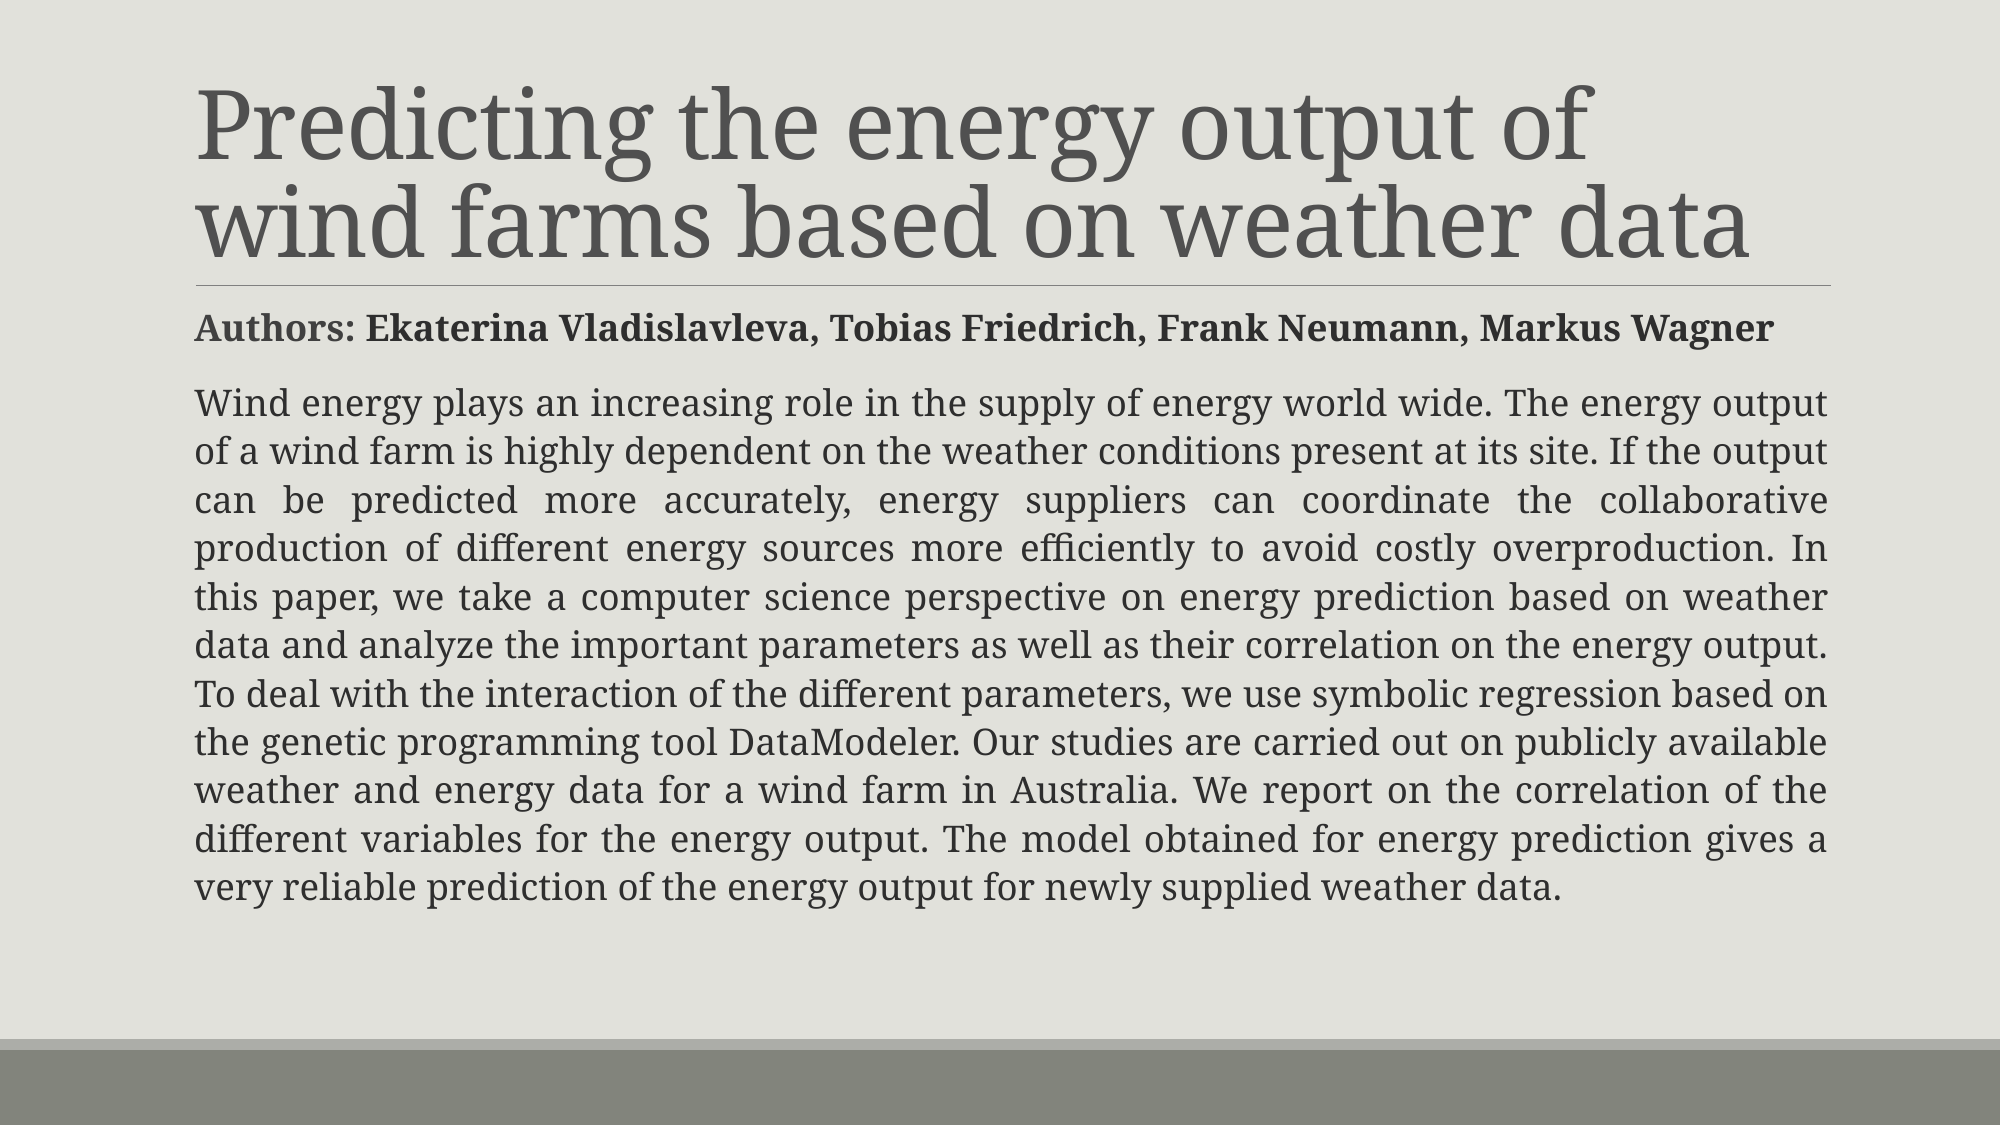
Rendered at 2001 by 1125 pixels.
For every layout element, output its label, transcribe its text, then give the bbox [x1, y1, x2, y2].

list Authors: Ekaterina Vladislavleva, Tobias Friedrich, Frank Neumann, Markus Wagner Wind energy plays an increasing role in the supply of energy world wide. The energy output of a wind farm is highly dependent on the weather conditions present at its site. If the output can be predicted more accurately, energy suppliers can coordinate the collaborative production of different energy sources more efficiently to avoid costly overproduction. In this paper, we take a computer science perspective on energy prediction based on weather data and analyze the important parameters as well as their correlation on the energy output. To deal with the interaction of the different parameters, we use symbolic regression based on the genetic programming tool DataModeler. Our studies are carried out on publicly available weather and energy data for a wind farm in Australia. We report on the correlation of the different variables for the energy output. The model obtained for energy prediction gives a very reliable prediction of the energy output for newly supplied weather data. [180, 302, 1830, 963]
title Predicting the energy output of wind farms based on weather data [180, 47, 1830, 285]
